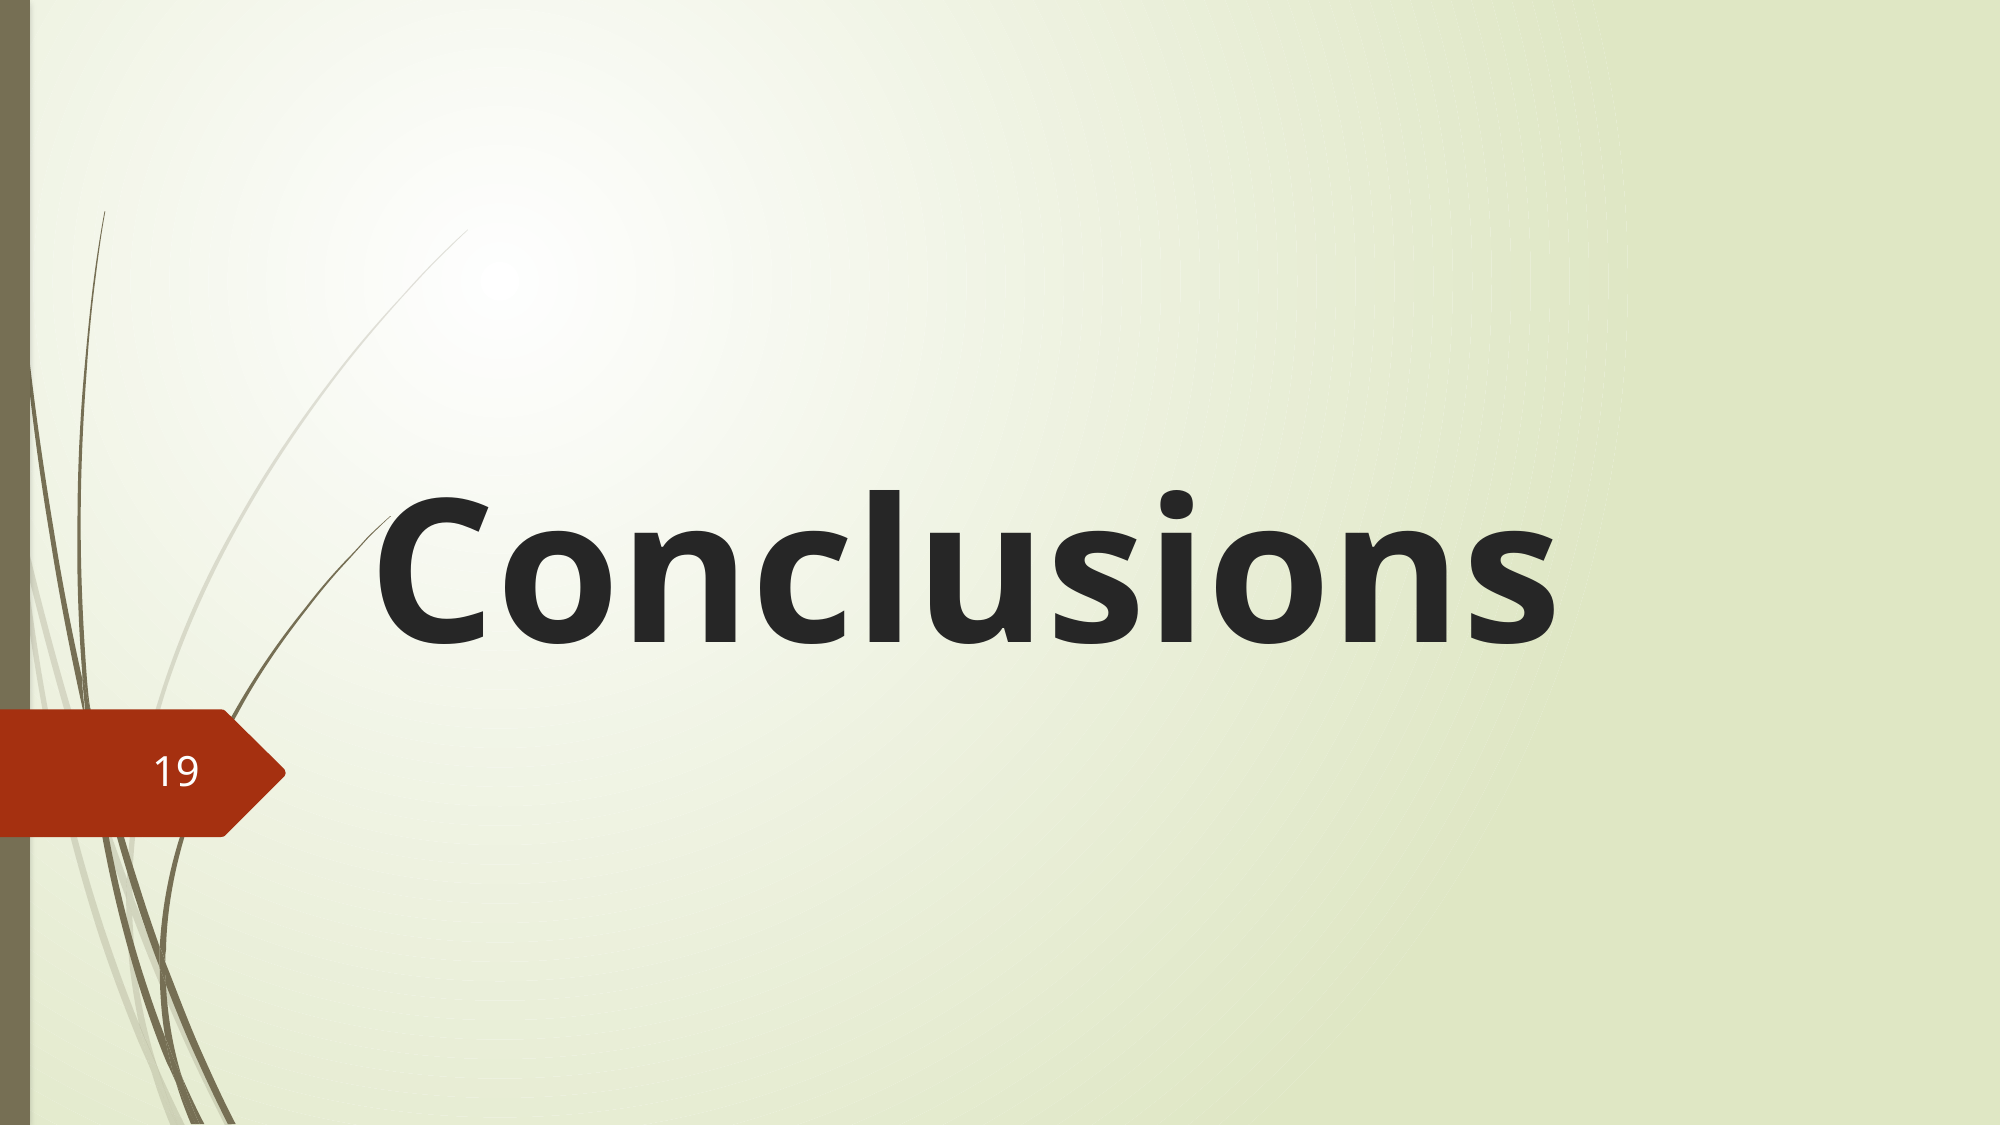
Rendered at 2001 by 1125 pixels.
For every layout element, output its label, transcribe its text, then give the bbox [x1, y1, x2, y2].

title Conclusions [353, 131, 1834, 993]
slide_number 19 [87, 743, 216, 803]
